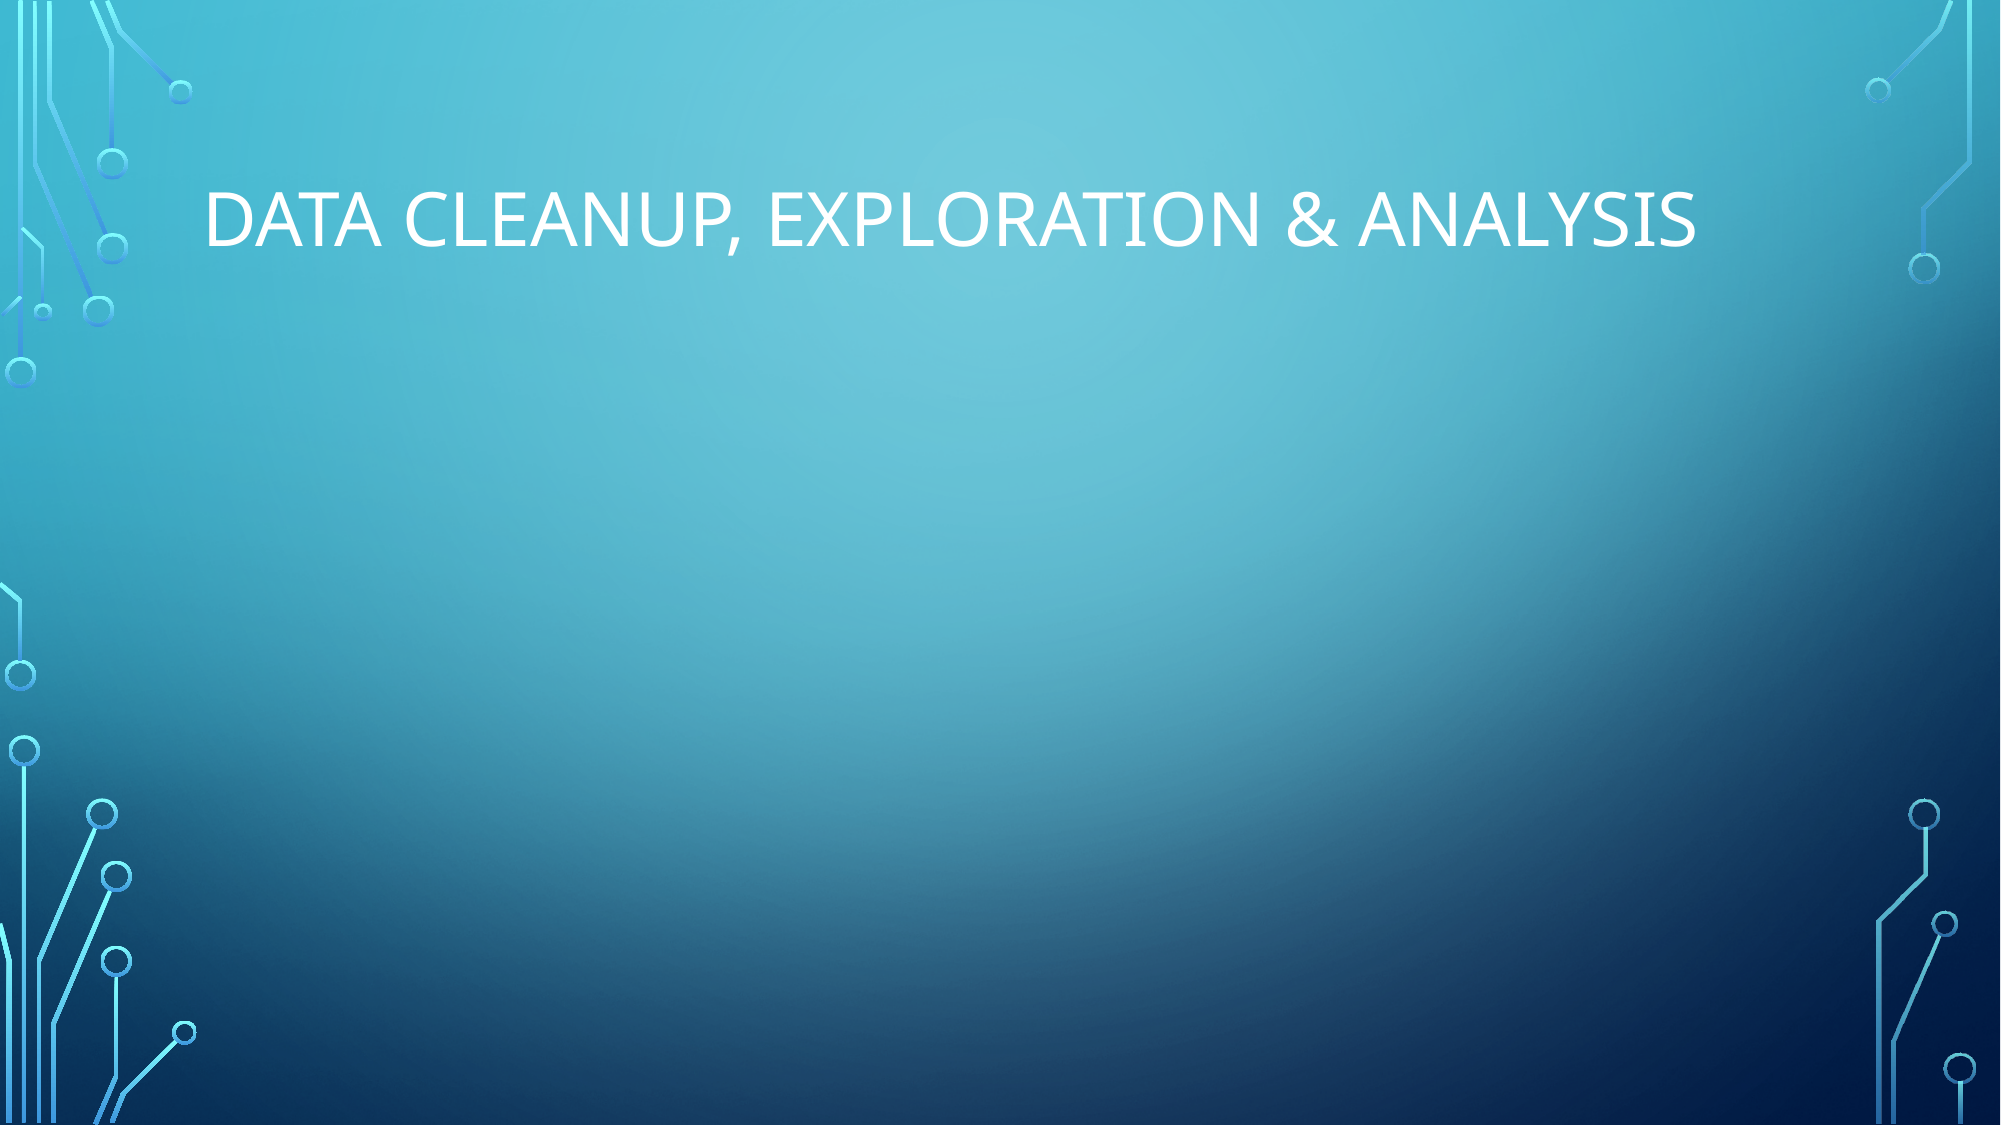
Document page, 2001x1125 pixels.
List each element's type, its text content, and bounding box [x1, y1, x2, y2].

title Data Cleanup, Exploration & Analysis [187, 101, 1813, 344]
